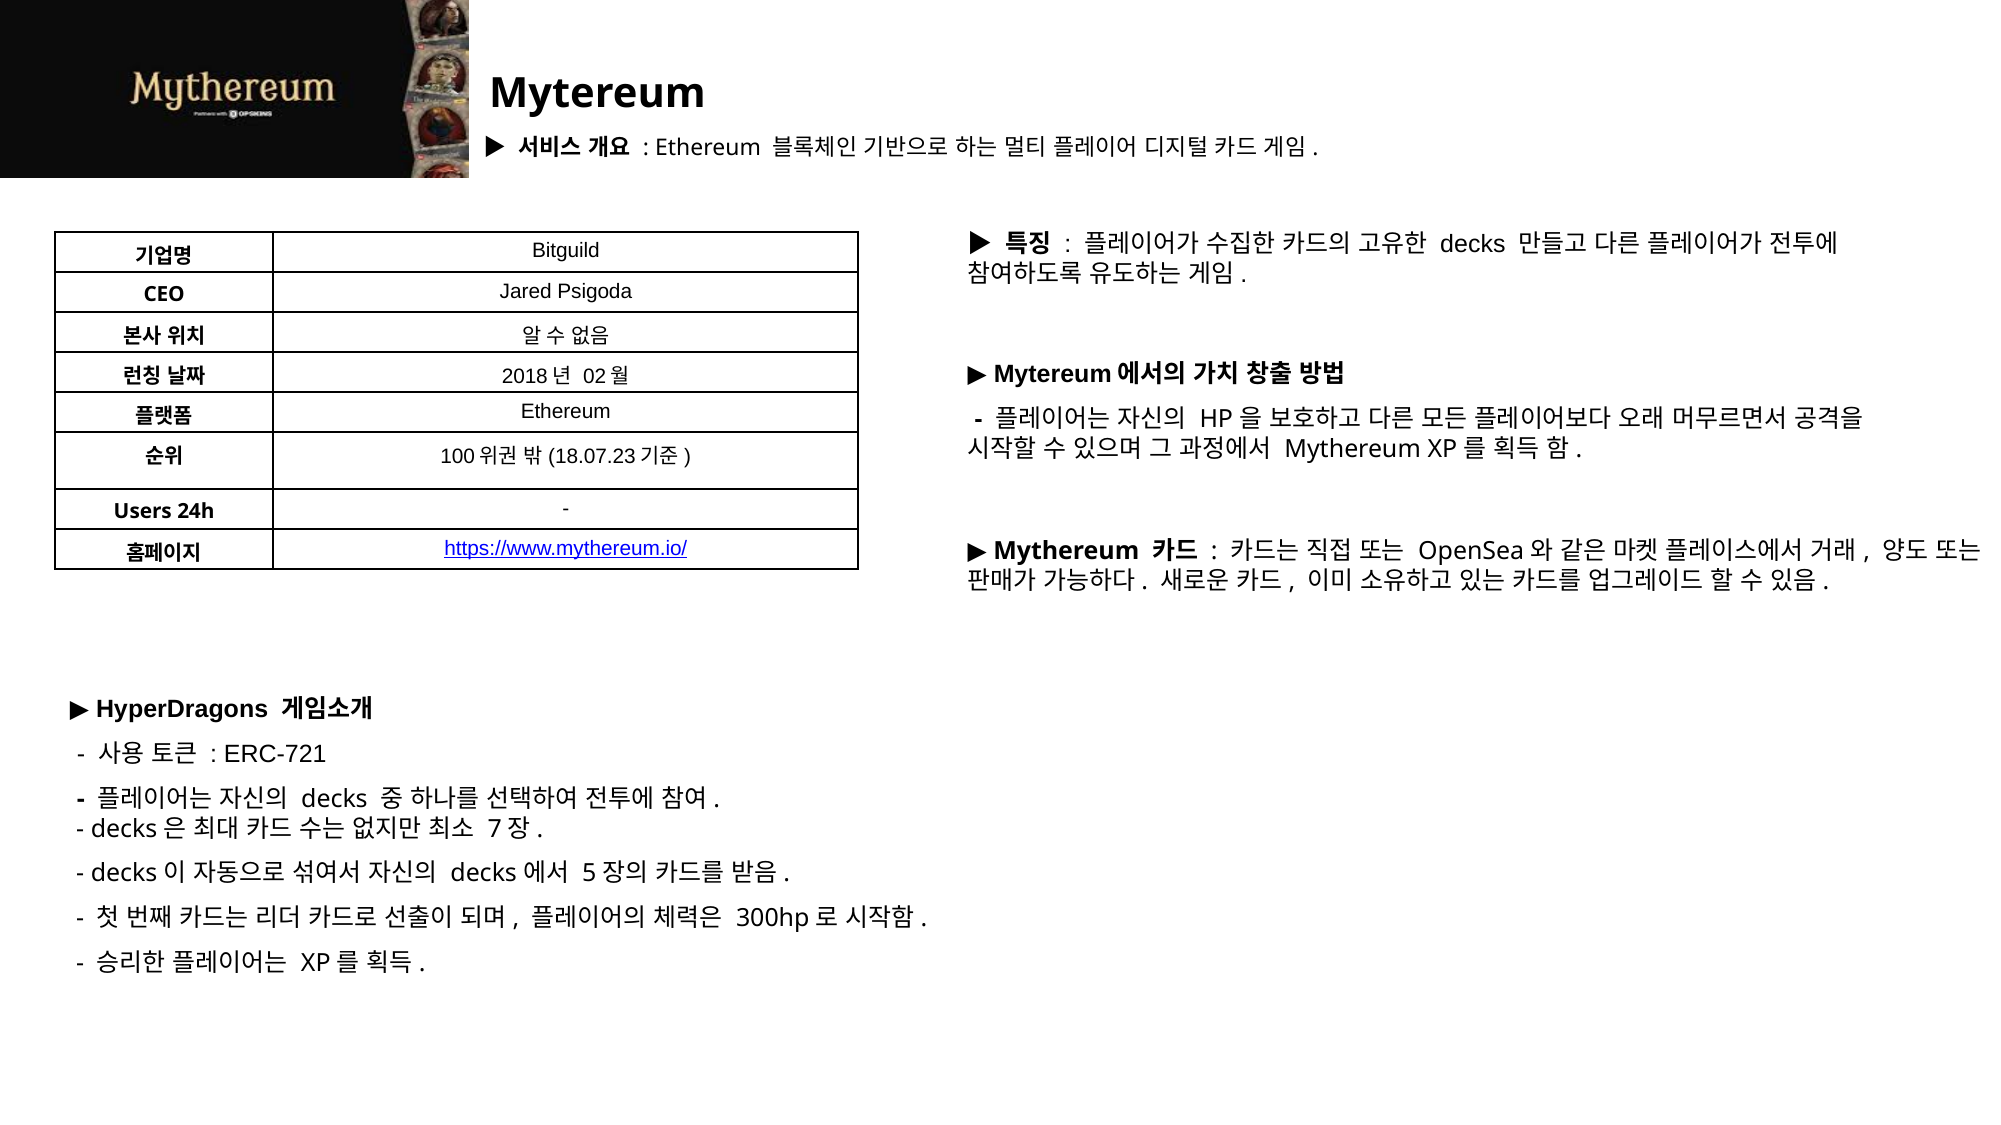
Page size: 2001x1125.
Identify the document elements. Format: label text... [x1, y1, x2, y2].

table_cell 2018년 02월 [274, 353, 857, 391]
table_cell https://www.mythereum.io/ [274, 530, 857, 568]
table_cell 100위권 밖(18.07.23기준) [274, 433, 857, 488]
table_cell 홈페이지 [56, 530, 272, 568]
text_box Mytereum [474, 58, 1347, 124]
text_box ▶ Mytereum에서의 가치 창출 방법 - 플레이어는 자신의 HP을 보호하고 다른 모든 플레이어보다 오래 머무르면서 공격을 시작할 수 있으며 그 과정에서 Mythereum XP를 획득 함. [952, 349, 1898, 470]
table_header 기업명 [56, 233, 272, 271]
text_box ▶ Mythereum 카드 : 카드는 직접 또는 OpenSea와 같은 마켓 플레이스에서 거래, 양도 또는 판매가 가능하다. 새로운 카드, 이미 소유하고 있는 카드를 업그레이드 할 수 있음. [952, 527, 2000, 602]
text_box ▶ 서비스 개요 : Ethereum 블록체인 기반으로 하는 멀티 플레이어 디지털 카드 게임. [473, 125, 2000, 168]
table_cell Jared Psigoda [274, 273, 857, 311]
picture [0, 0, 469, 178]
table_header Bitguild [274, 233, 857, 271]
text_box ▶ 특징 : 플레이어가 수집한 카드의 고유한 decks 만들고 다른 플레이어가 전투에 참여하도록 유도하는 게임. [952, 219, 1947, 295]
table_cell 본사 위치 [56, 313, 272, 351]
text_box ▶ HyperDragons 게임소개 - 사용 토큰 : ERC-721 - 플레이어는 자신의 decks 중 하나를 선택하여 전투에 참여. - decks은 최대 카드 수는 없지만 최소 7장. - decks이 자동으로 섞여서 자신의 decks에서 5장의 카드를 받음. - 첫 번째 카드는 리더 카드로 선출이 되며, 플레이어의 체력은 300hp로 시작함. - 승리한 플레이어는 XP를 획득. [55, 684, 1473, 985]
table_cell 플랫폼 [56, 393, 272, 431]
table_cell 알 수 없음 [274, 313, 857, 351]
table_cell - [274, 490, 857, 528]
table_cell 순위 [56, 433, 272, 488]
table_cell Users 24h [56, 490, 272, 528]
table_cell 런칭 날짜 [56, 353, 272, 391]
table_cell Ethereum [274, 393, 857, 431]
table_cell CEO [56, 273, 272, 311]
